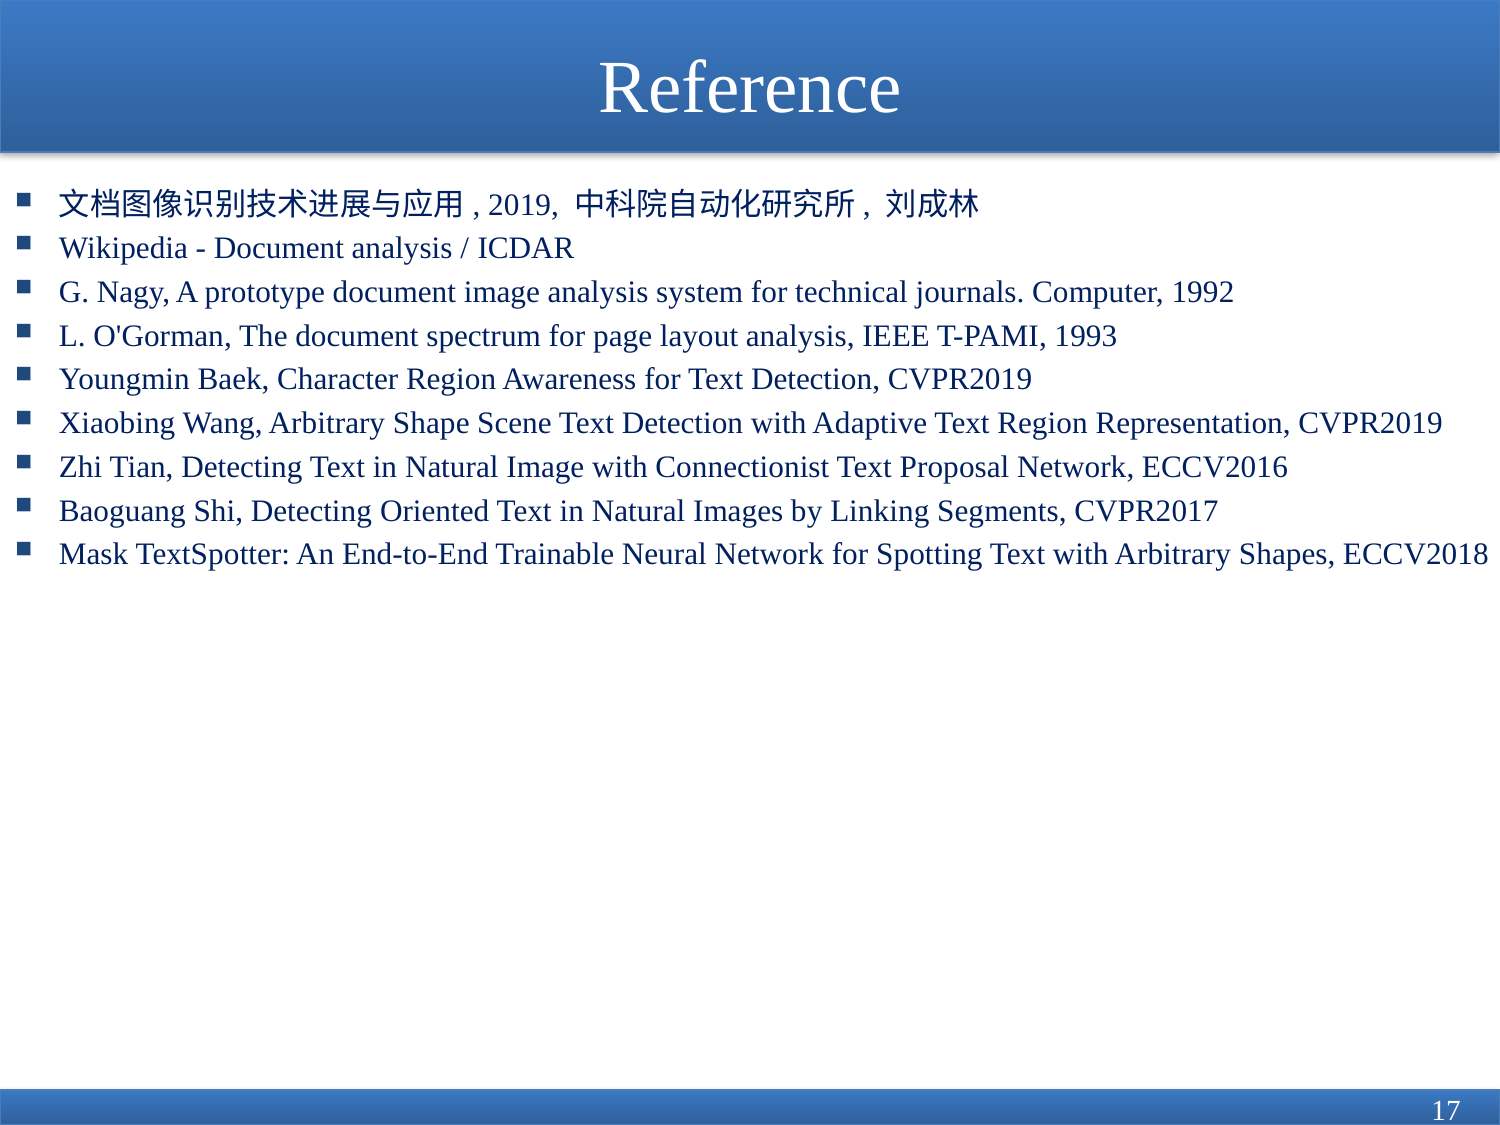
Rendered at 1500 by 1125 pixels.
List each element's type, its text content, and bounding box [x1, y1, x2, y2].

list 文档图像识别技术进展与应用​, 2019, 中科院自动化研究所, 刘成林 Wikipedia - Document analysis / ICDAR G. Nagy, A prototype document image analysis system for technical journals. Computer, 1992 L. O'Gorman, The document spectrum for page layout analysis, IEEE T-PAMI, 1993 Youngmin Baek, Character Region Awareness for Text Detection, CVPR2019 Xiaobing Wang, Arbitrary Shape Scene Text Detection with Adaptive Text Region Representation, CVPR2019 Zhi Tian, Detecting Text in Natural Image with Connectionist Text Proposal Network, ECCV2016 Baoguang Shi, Detecting Oriented Text in Natural Images by Linking Segments, CVPR2017 Mask TextSpotter: An End-to-End Trainable Neural Network for Spotting Text with Arbitrary Shapes, ECCV2018 [0, 176, 1500, 766]
slide_number 17 [1126, 1092, 1477, 1125]
title Reference [0, 28, 1500, 136]
